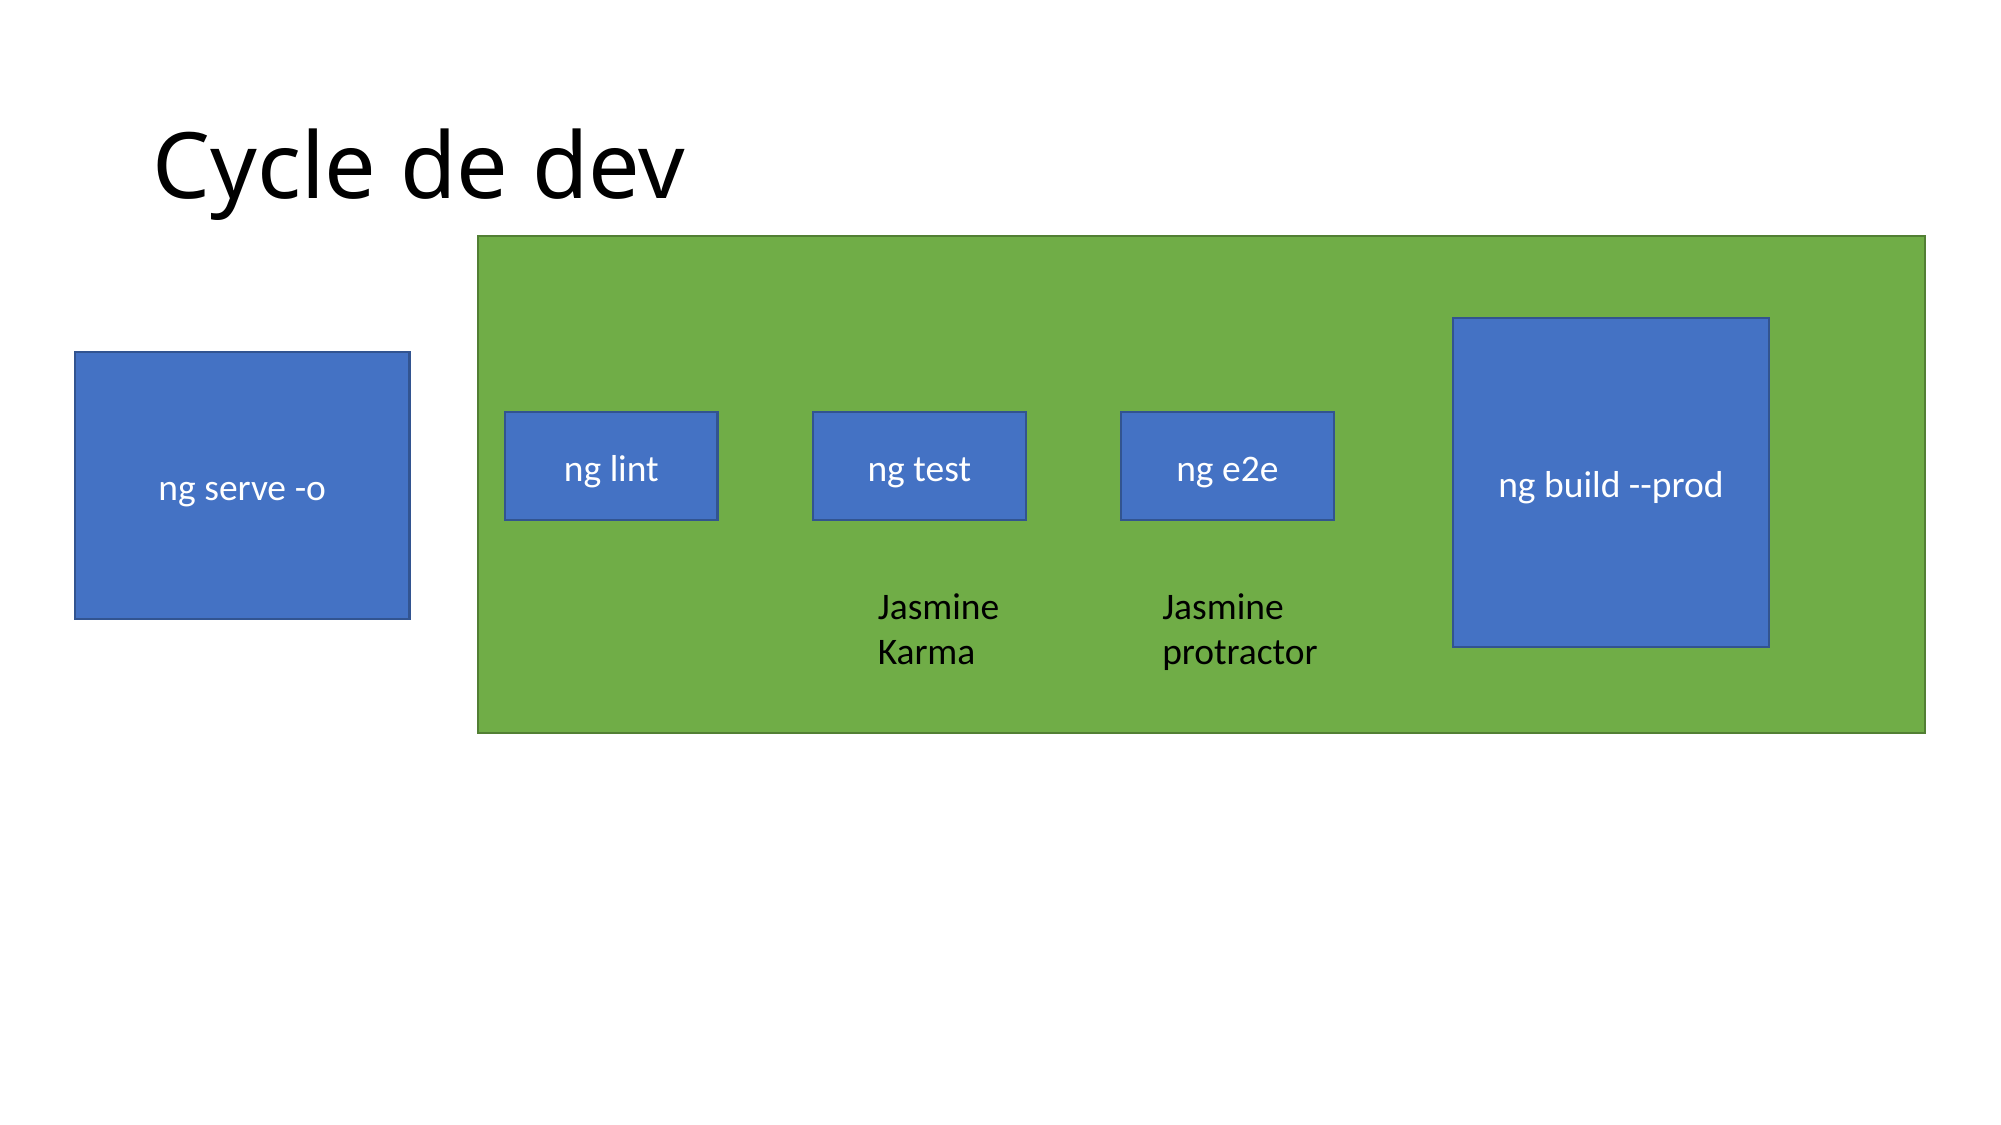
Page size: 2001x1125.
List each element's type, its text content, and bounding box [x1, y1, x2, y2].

text_box ng build --prod [1452, 317, 1770, 648]
title Cycle de dev [137, 59, 1863, 278]
text_box ng e2e [1120, 411, 1335, 521]
text_box ng serve -o [74, 351, 411, 620]
text_box Jasmine Karma [863, 574, 1015, 679]
text_box ng lint [504, 411, 719, 521]
text_box ng test [812, 411, 1027, 521]
text_box Jasmine protractor [1147, 574, 1333, 679]
text_box k [477, 235, 1926, 734]
